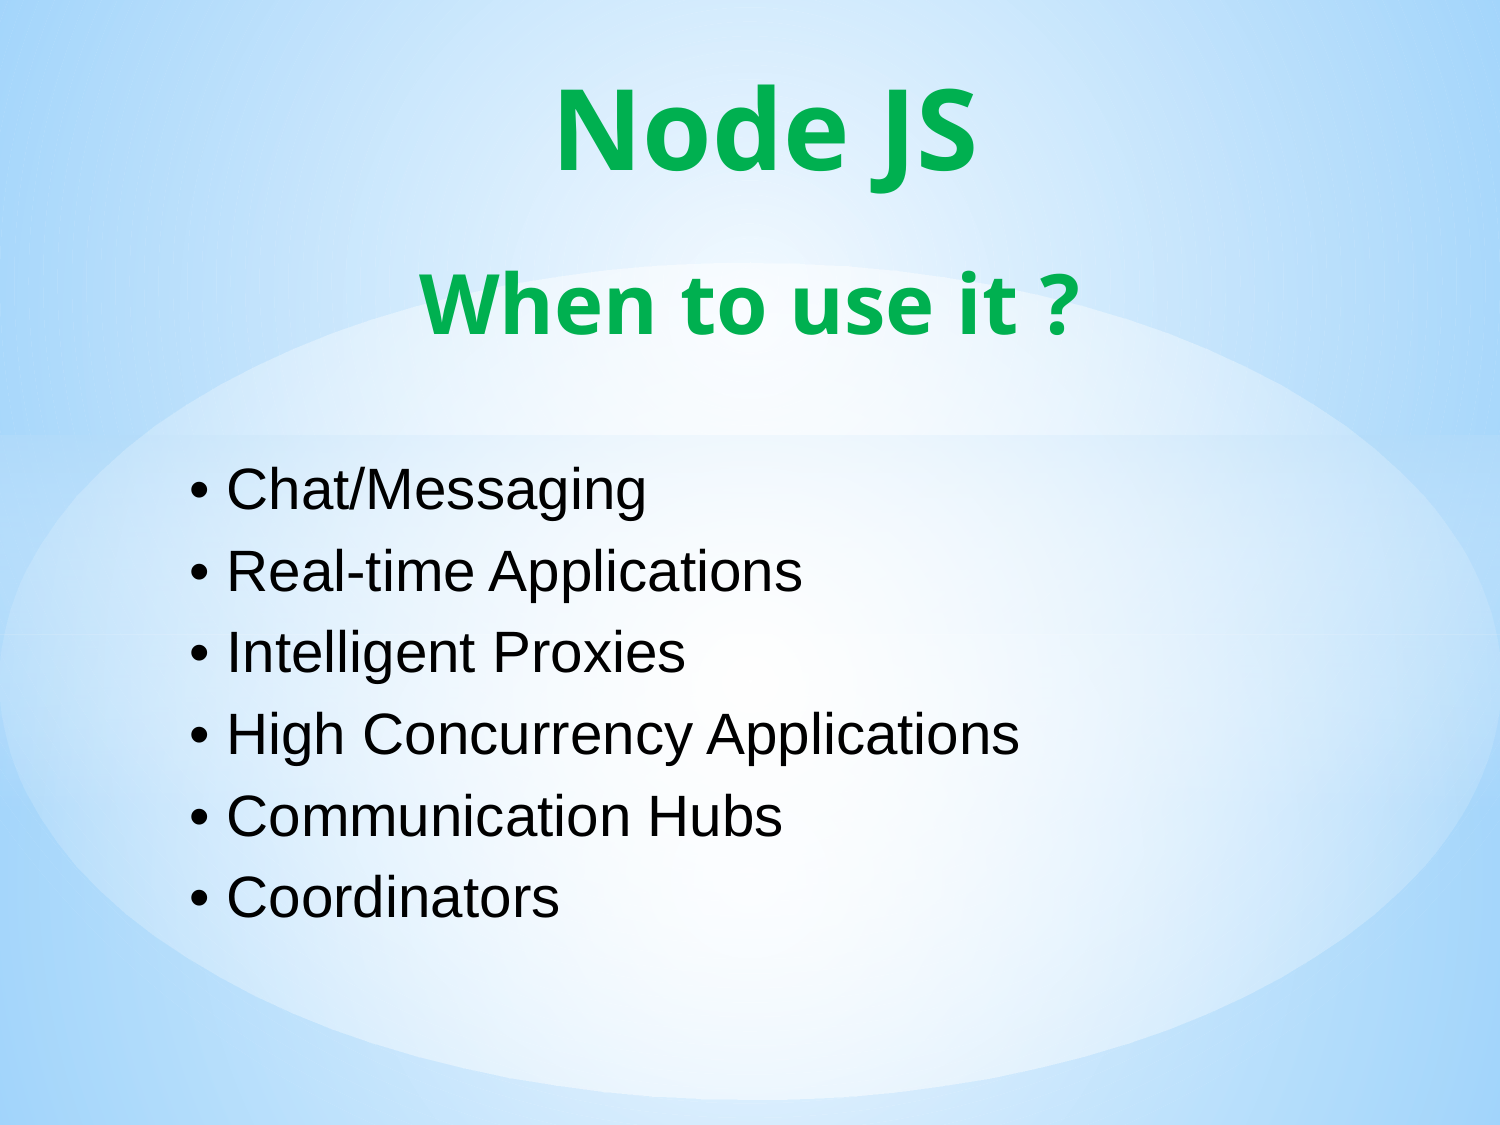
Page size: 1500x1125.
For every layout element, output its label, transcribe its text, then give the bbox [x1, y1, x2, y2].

title Node JS [0, 50, 1500, 212]
text_box When to use it ? [0, 212, 1500, 400]
text_box • Chat/Messaging • Real-time Applications • Intelligent Proxies • High Concurrency Applications • Communication Hubs • Coordinators [174, 443, 1325, 1007]
